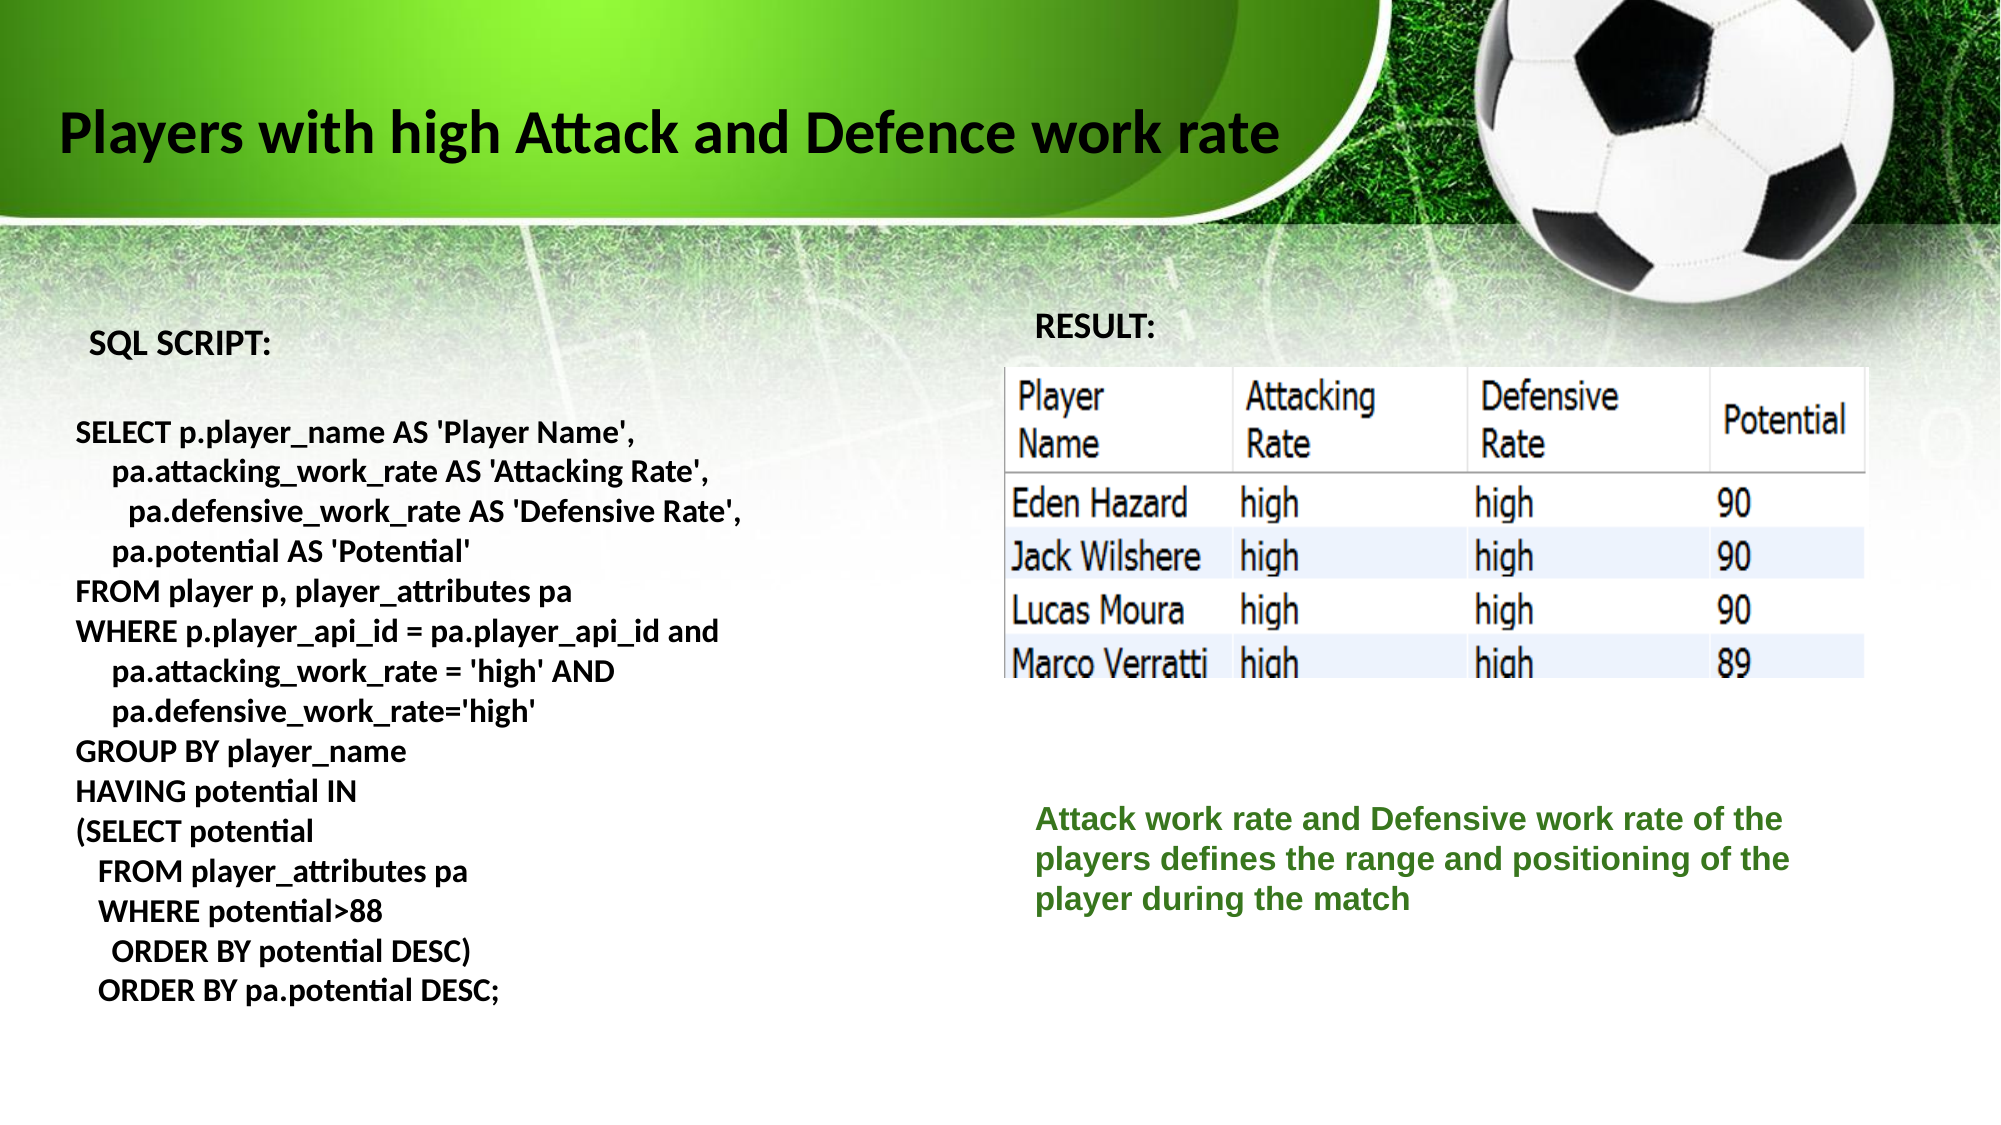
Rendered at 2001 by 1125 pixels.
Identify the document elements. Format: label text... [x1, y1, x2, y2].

picture [0, 0, 2001, 1125]
list SELECT p.player_name AS 'Player Name', pa.attacking_work_rate AS 'Attacking Rate', pa.defensive_work_rate AS 'Defensive Rate', pa.potential AS 'Potential' FROM player p, player_attributes pa WHERE p.player_api_id = pa.player_api_id and pa.attacking_work_rate = 'high' AND pa.defensive_work_rate='high' GROUP BY player_name HAVING potential IN (SELECT potential FROM player_attributes pa WHERE potential>88 ORDER BY potential DESC) ORDER BY pa.potential DESC; [21, 394, 799, 1102]
text_box RESULT: [1019, 90, 1512, 365]
text_box Attack work rate and Defensive work rate of the players defines the range and positioning of the player during the match [1019, 782, 1902, 1004]
text_box SQL SCRIPT: [73, 223, 514, 368]
title Players with high Attack and Defence work rate [44, 61, 1902, 196]
